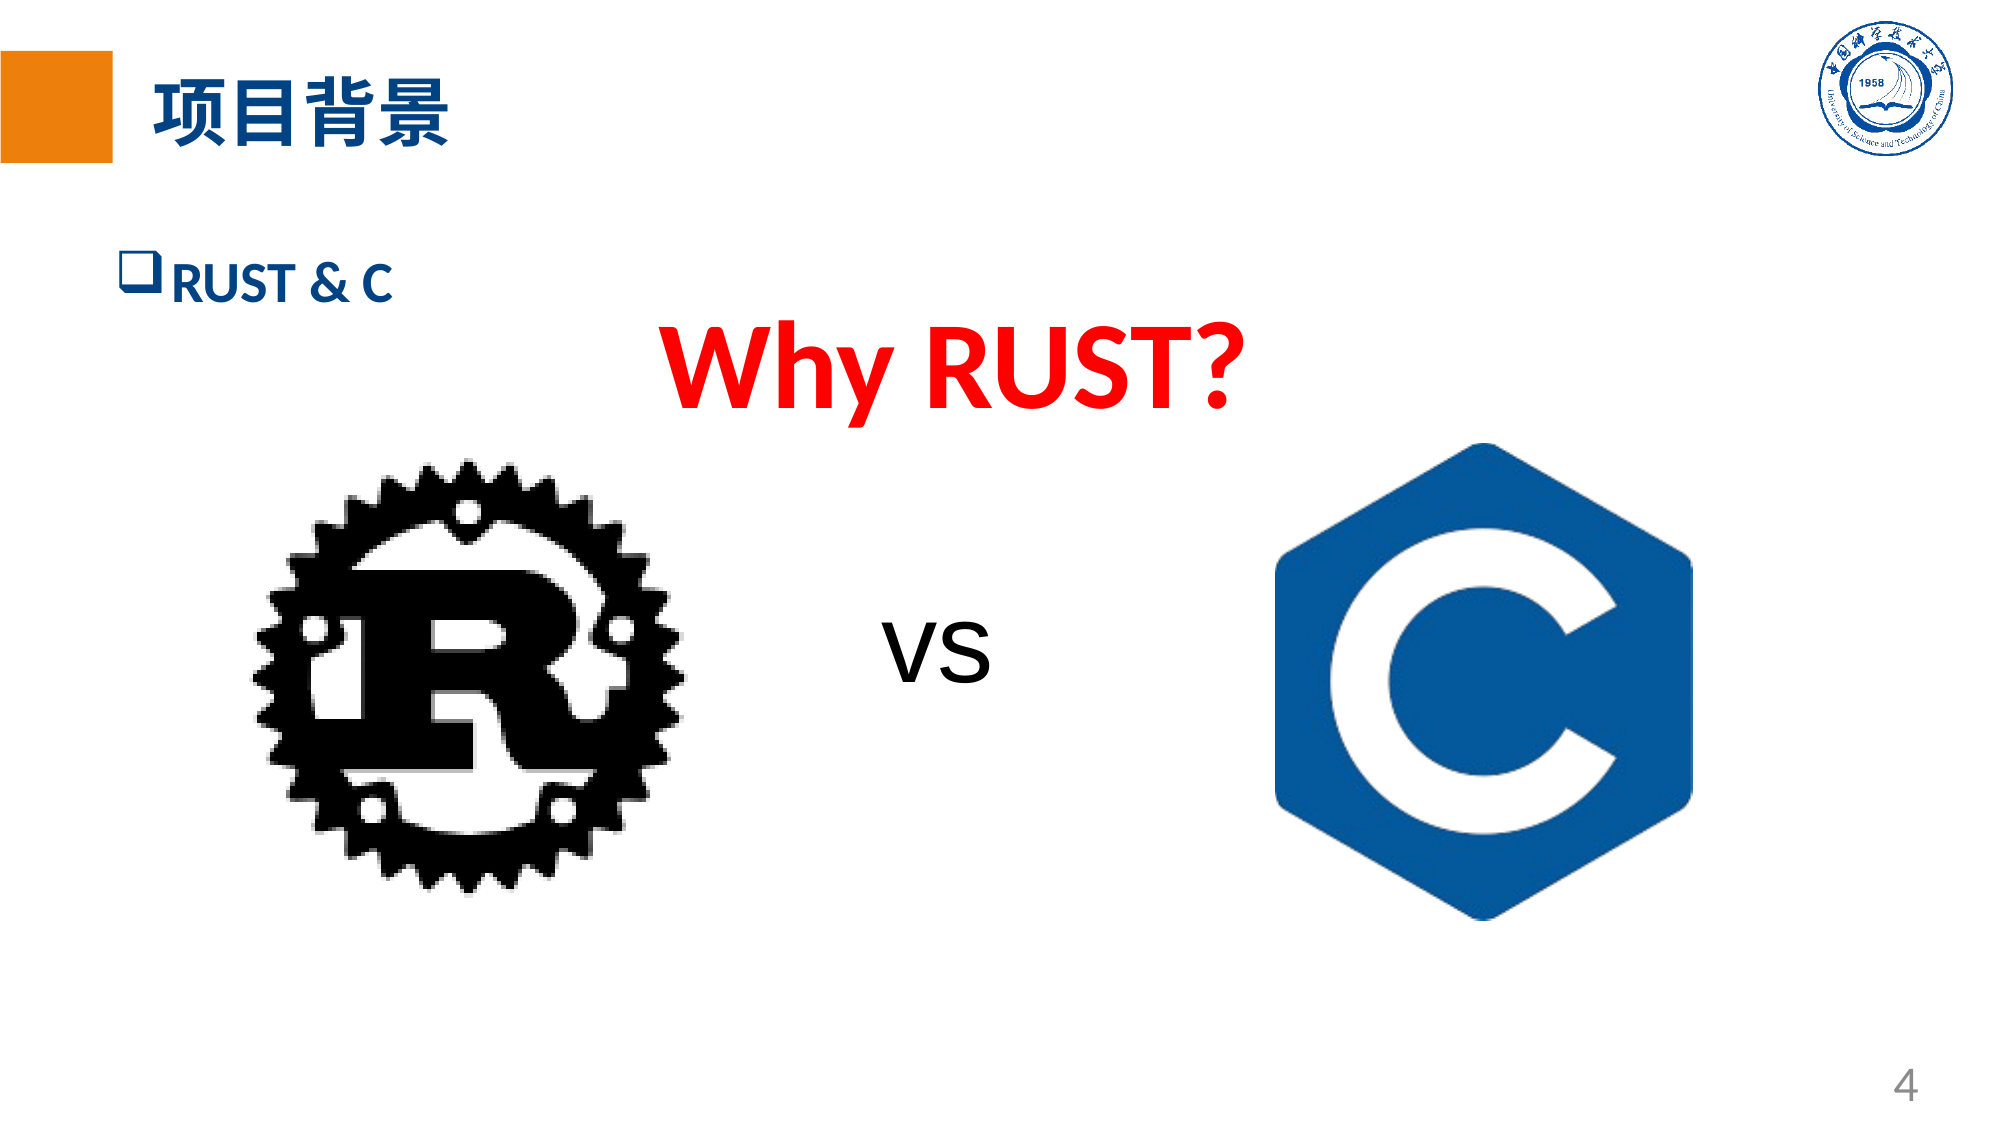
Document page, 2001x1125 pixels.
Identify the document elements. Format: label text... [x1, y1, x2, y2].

slide_number 4 [1483, 1051, 1934, 1112]
text_box [0, 50, 113, 163]
picture [175, 384, 771, 981]
picture [1818, 21, 1953, 156]
text_box 项目背景 [150, 63, 1187, 156]
picture [1274, 443, 1693, 921]
text_box Why RUST? [643, 275, 1295, 441]
text_box RUST & C [112, 221, 478, 315]
text_box vs [866, 562, 1010, 713]
